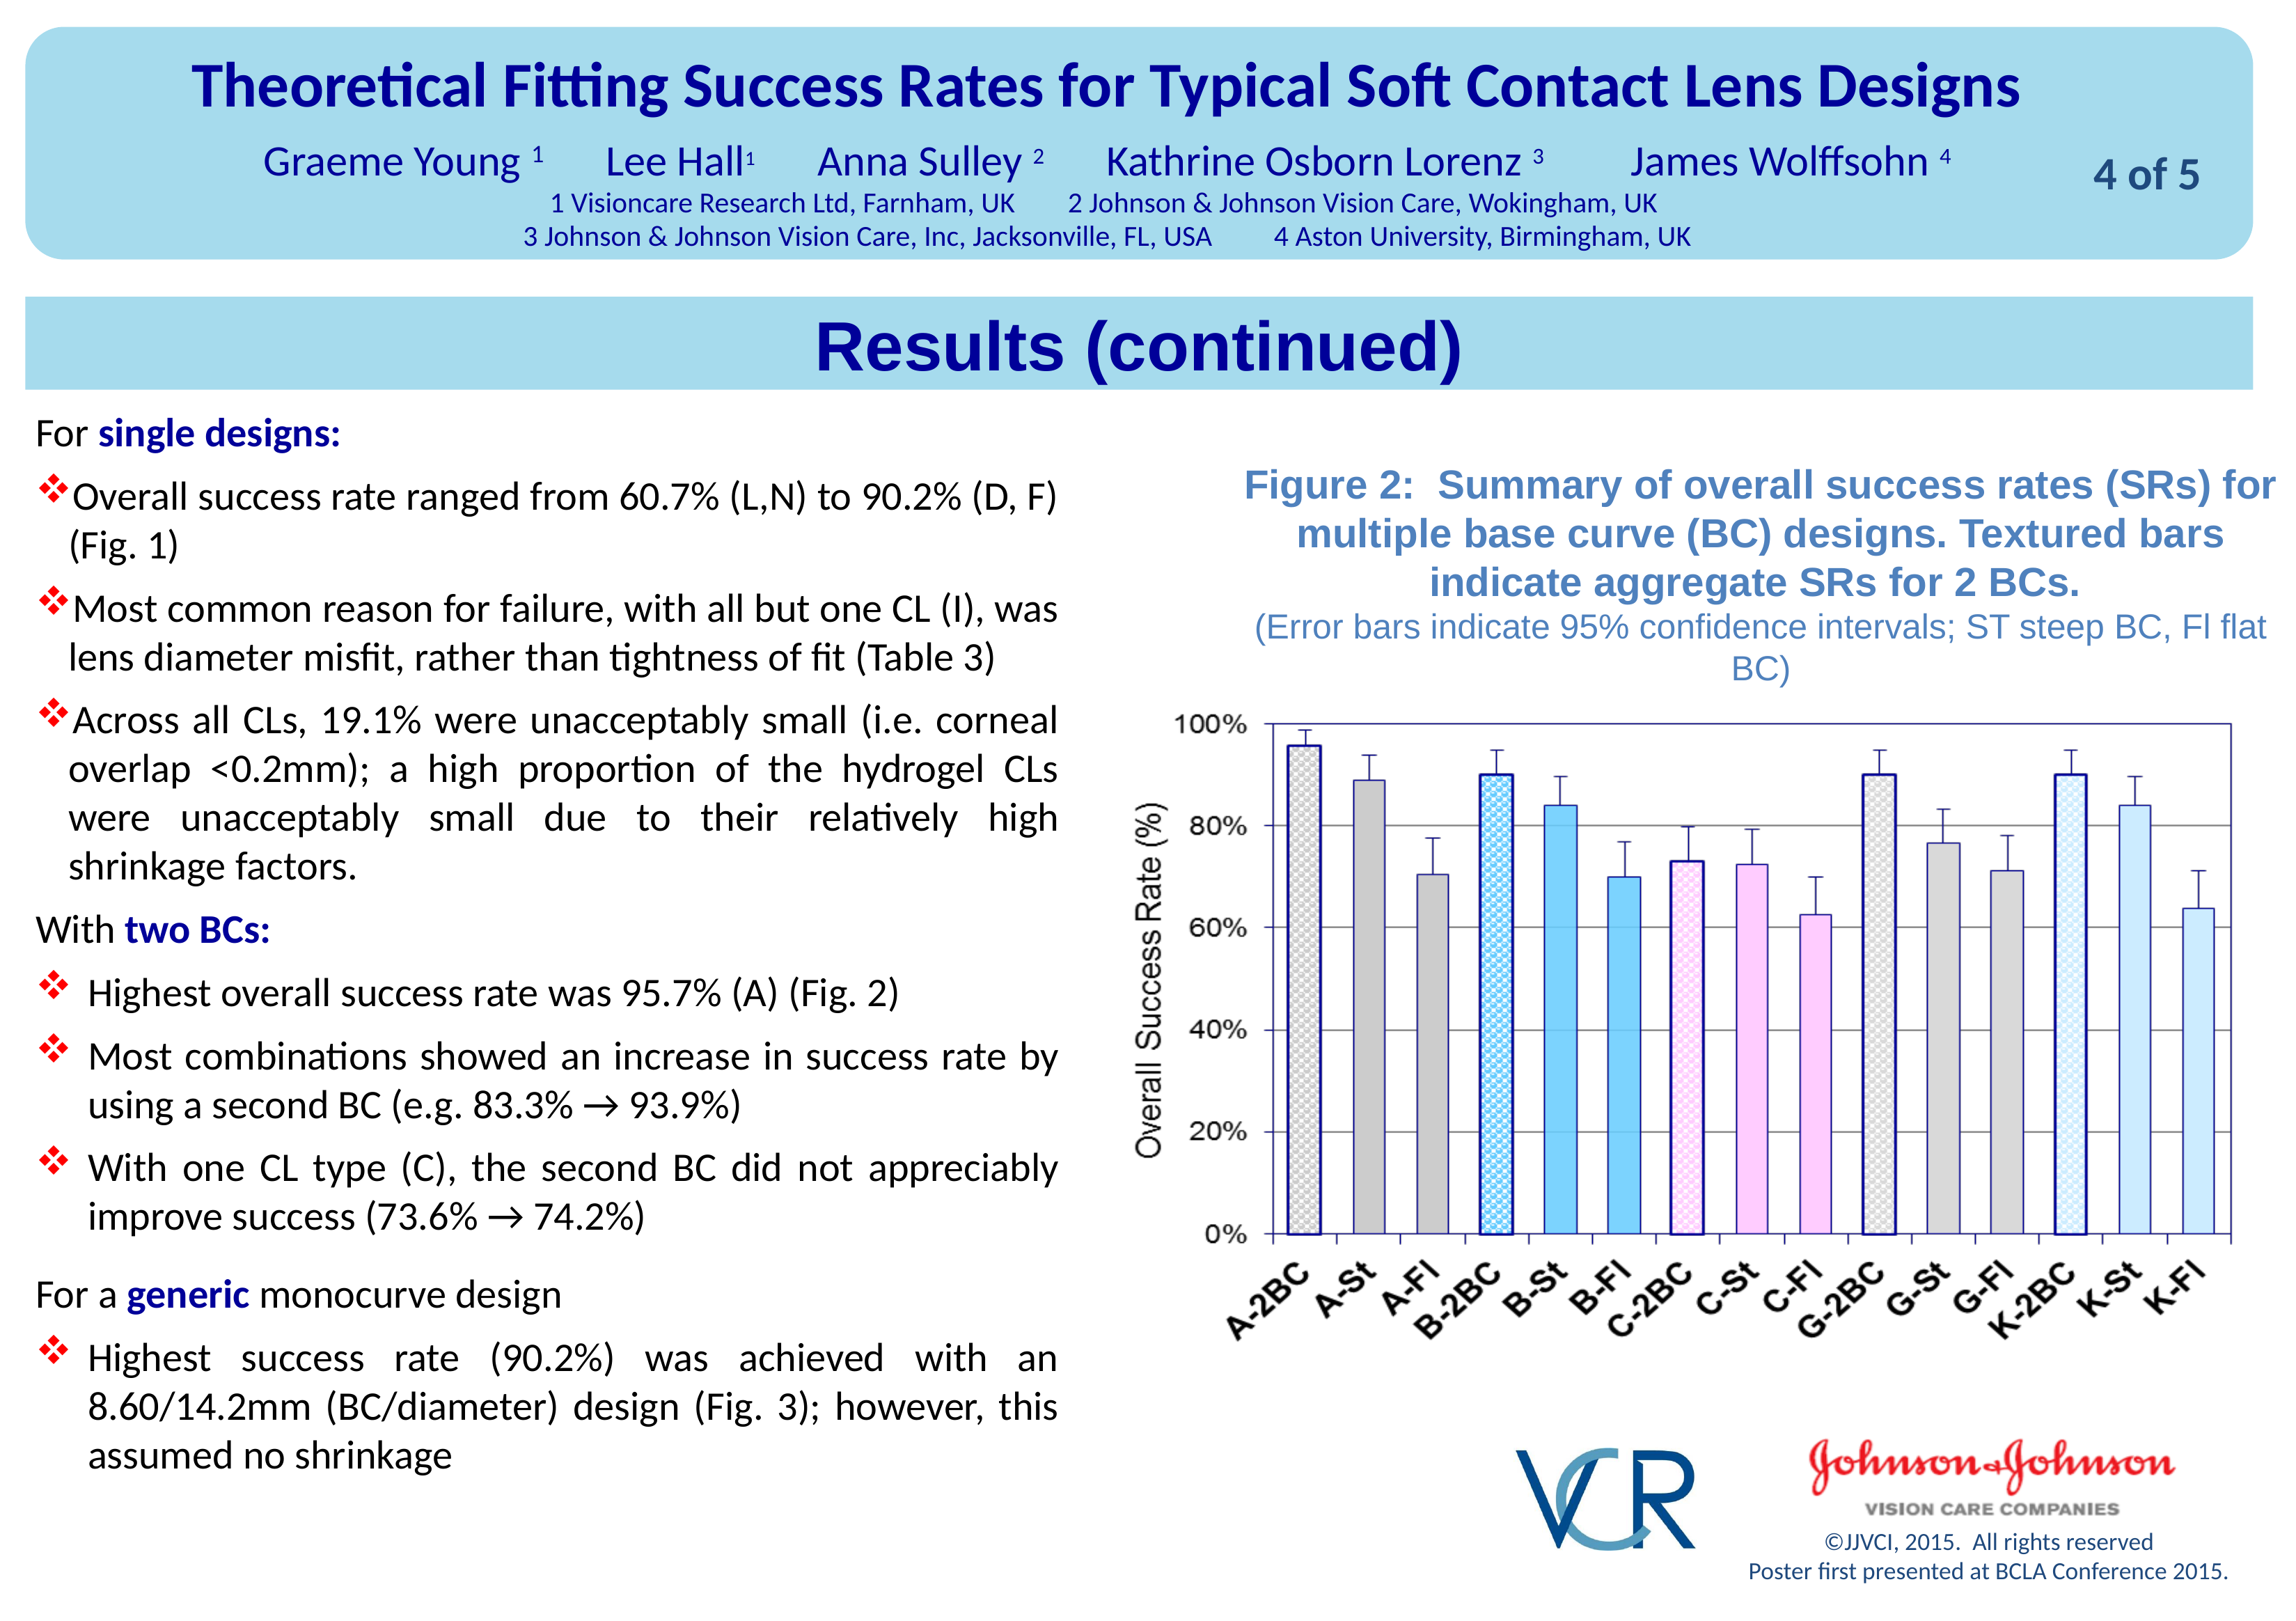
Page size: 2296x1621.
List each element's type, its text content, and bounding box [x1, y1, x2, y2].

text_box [1716, 1416, 2262, 1590]
text_box [25, 26, 72, 260]
text_box [2142, 26, 2254, 260]
text_box Theoretical Fitting Success Rates for Typical Soft Contact Lens Designs Graeme Young 1 Lee Hall1 Anna Sulley 2 Kathrine Osborn Lorenz 3 James Wolffsohn 4 1 Visioncare Research Ltd, Farnham, UK 2 Johnson & Johnson Vision Care, Wokingham, UK 3 Johnson & Johnson Vision Care, Inc, Jacksonville, FL, USA 4 Aston University, Birmingham, UK [72, 26, 2142, 261]
text_box 4 of 5 [2142, 141, 2243, 201]
text_box Results (continued) [25, 297, 2254, 390]
picture [1513, 1448, 1697, 1551]
text_box For single designs: Overall success rate ranged from 60.7% (L,N) to 90.2% (D, F) (Fig. 1) Most common reason for failure, with all but one CL (I), was lens diameter misfit, rather than tightness of fit (Table 3) Across all CLs, 19.1% were unacceptably small (i.e. corneal overlap <0.2mm); a high proportion of the hydrogel CLs were unacceptably small due to their relatively high shrinkage factors. With two BCs: Highest overall success rate was 95.7% (A) (Fig. 2) Most combinations showed an increase in success rate by using a second BC (e.g. 83.3% → 93.9%) With one CL type (C), the second BC did not appreciably improve success (73.6% → 74.2%) For a generic monocurve design Highest success rate (90.2%) was achieved with an 8.60/14.2mm (BC/diameter) design (Fig. 3); however, this assumed no shrinkage [25, 400, 1070, 1545]
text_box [1111, 690, 2266, 1409]
text_box Figure 2: Summary of overall success rates (SRs) for multiple base curve (BC) designs. Textured bars indicate aggregate SRs for 2 BCs. (Error bars indicate 95% confidence intervals; ST steep BC, Fl flat BC) [1226, 453, 2296, 693]
